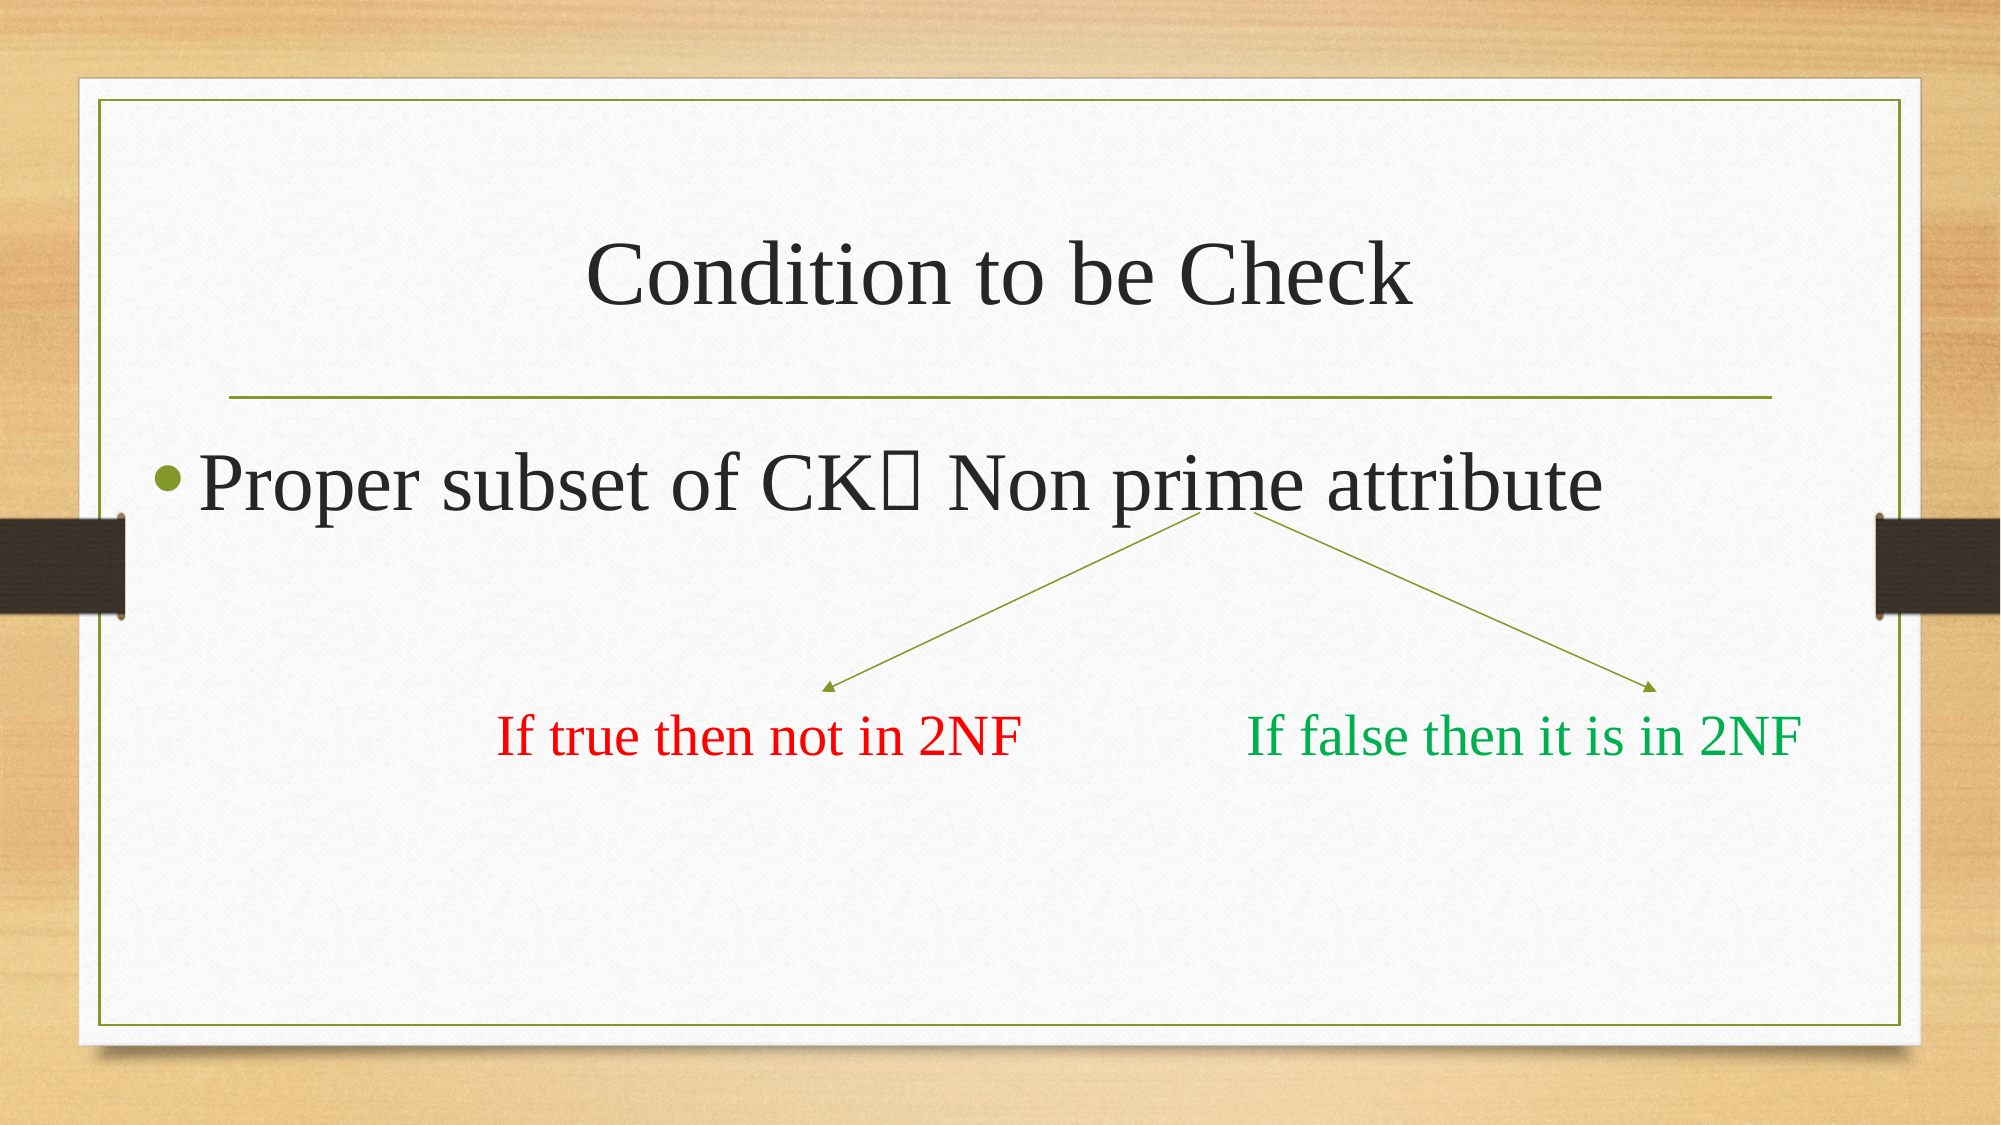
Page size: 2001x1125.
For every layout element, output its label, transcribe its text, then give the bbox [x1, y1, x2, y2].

title Condition to be Check [212, 161, 1788, 375]
list Proper subset of CK Non prime attribute [136, 419, 1877, 964]
text_box If false then it is in 2NF [1231, 689, 1832, 774]
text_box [821, 512, 1201, 692]
picture [0, 0, 2001, 1125]
text_box If true then not in 2NF [481, 689, 1046, 774]
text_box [1253, 512, 1657, 692]
